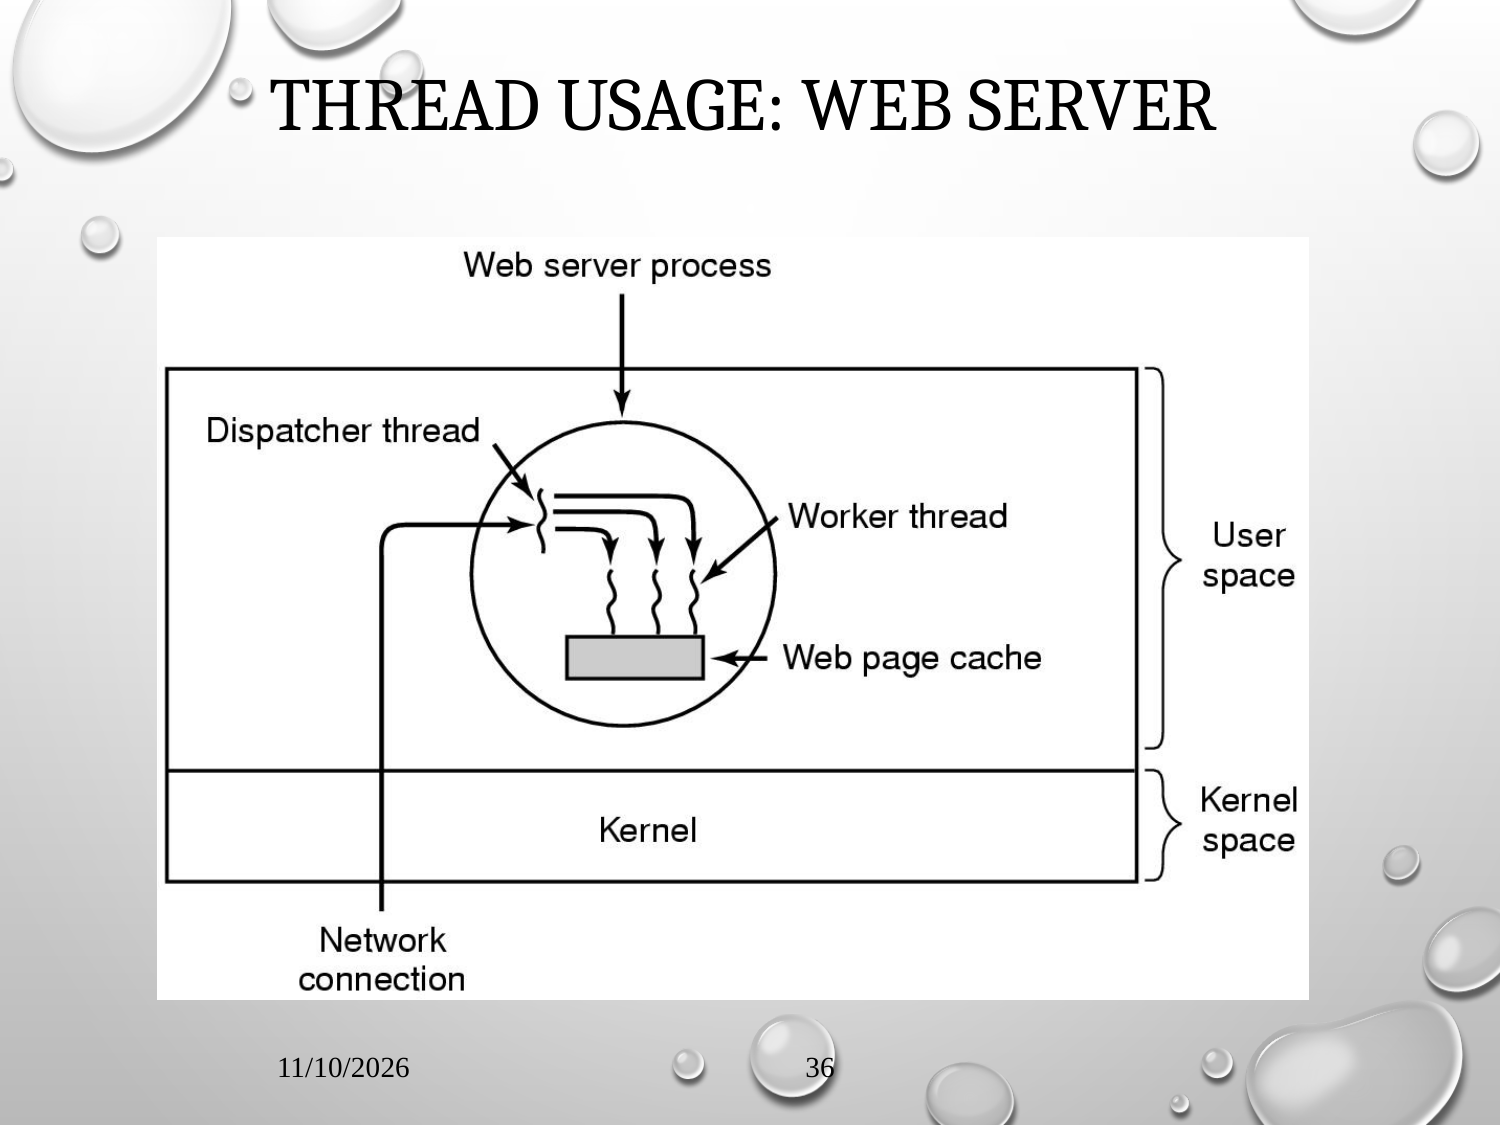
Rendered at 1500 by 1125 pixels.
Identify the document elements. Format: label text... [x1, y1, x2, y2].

picture [0, 0, 1500, 1125]
slide_number 36 [537, 1028, 850, 1104]
title Thread Usage: Web Server [77, 0, 1411, 213]
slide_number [112, 1028, 425, 1104]
